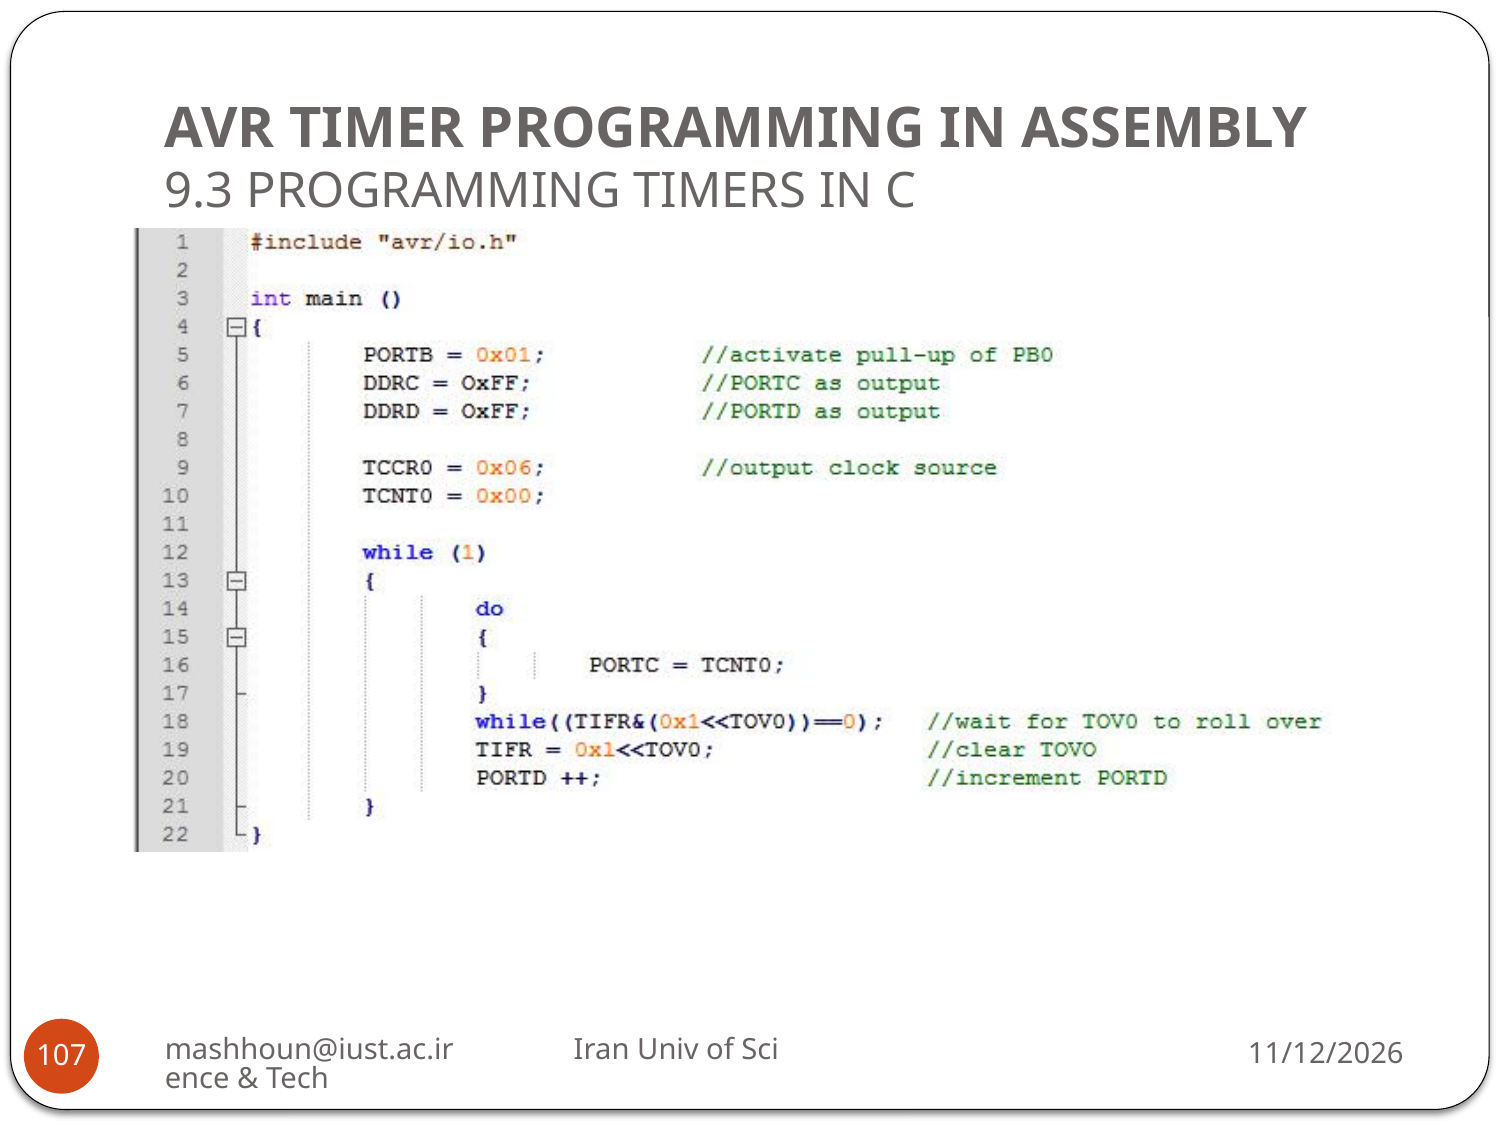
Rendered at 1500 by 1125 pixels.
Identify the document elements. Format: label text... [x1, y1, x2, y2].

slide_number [1012, 1015, 1419, 1094]
footer mashhoun@iust.ac.ir Iran Univ of Science & Tech [150, 1012, 800, 1088]
title AVR TIMER PROGRAMMING IN ASSEMBLY 9.3 PROGRAMMING TIMERS IN C [150, 45, 1425, 233]
picture [132, 227, 1333, 853]
slide_number 107 [23, 1018, 99, 1094]
